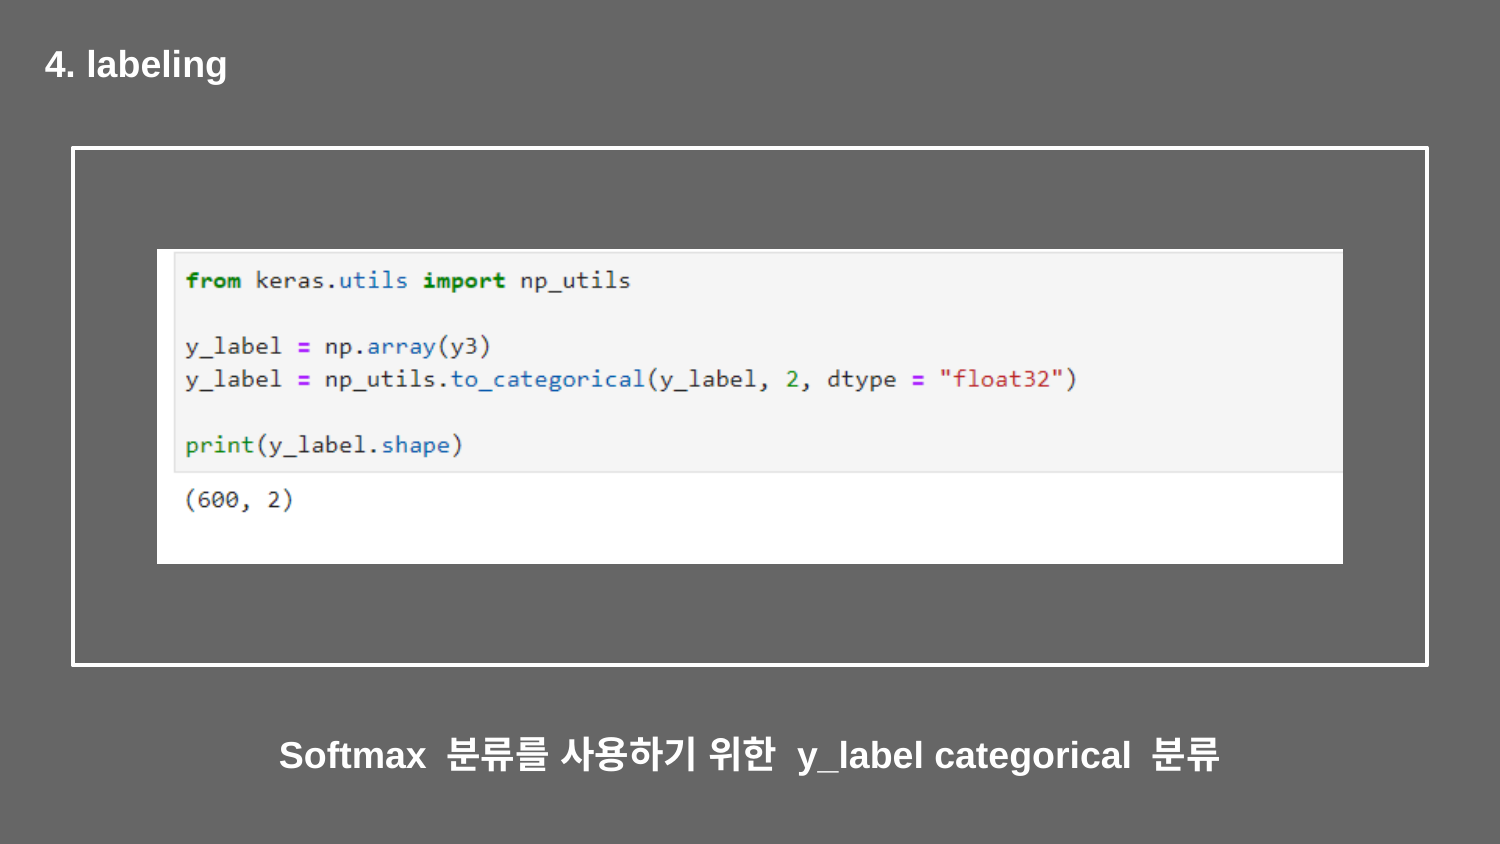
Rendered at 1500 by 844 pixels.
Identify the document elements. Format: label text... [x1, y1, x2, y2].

text_box [72, 147, 1427, 666]
text_box Softmax 분류를 사용하기 위한 y_label categorical 분류 [216, 715, 1283, 794]
picture [156, 249, 1344, 564]
text_box 4. labeling [29, 25, 410, 114]
